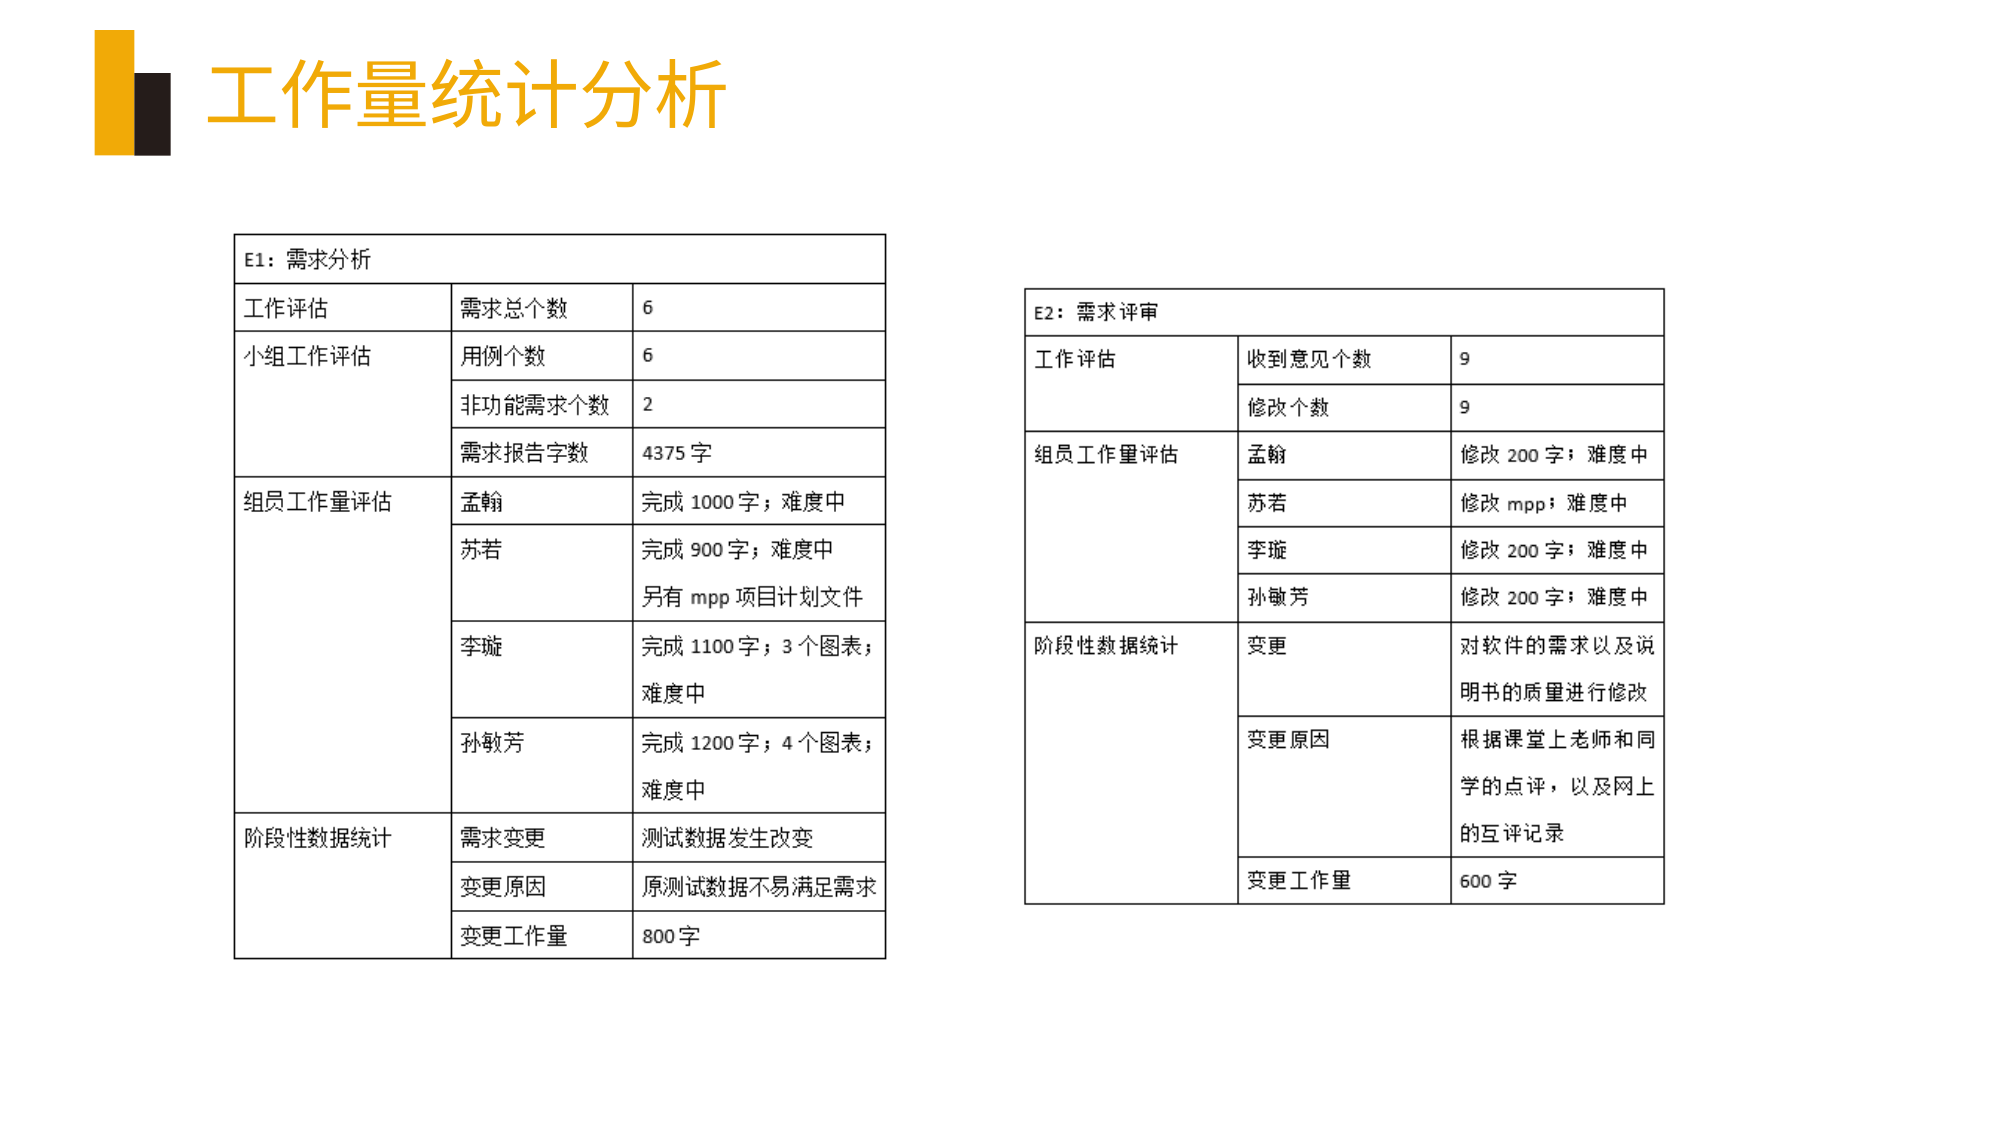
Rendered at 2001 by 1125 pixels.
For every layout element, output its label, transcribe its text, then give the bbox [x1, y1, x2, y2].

picture [1012, 279, 1673, 916]
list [228, 228, 891, 967]
title 工作量统计分析 [189, 30, 1902, 156]
